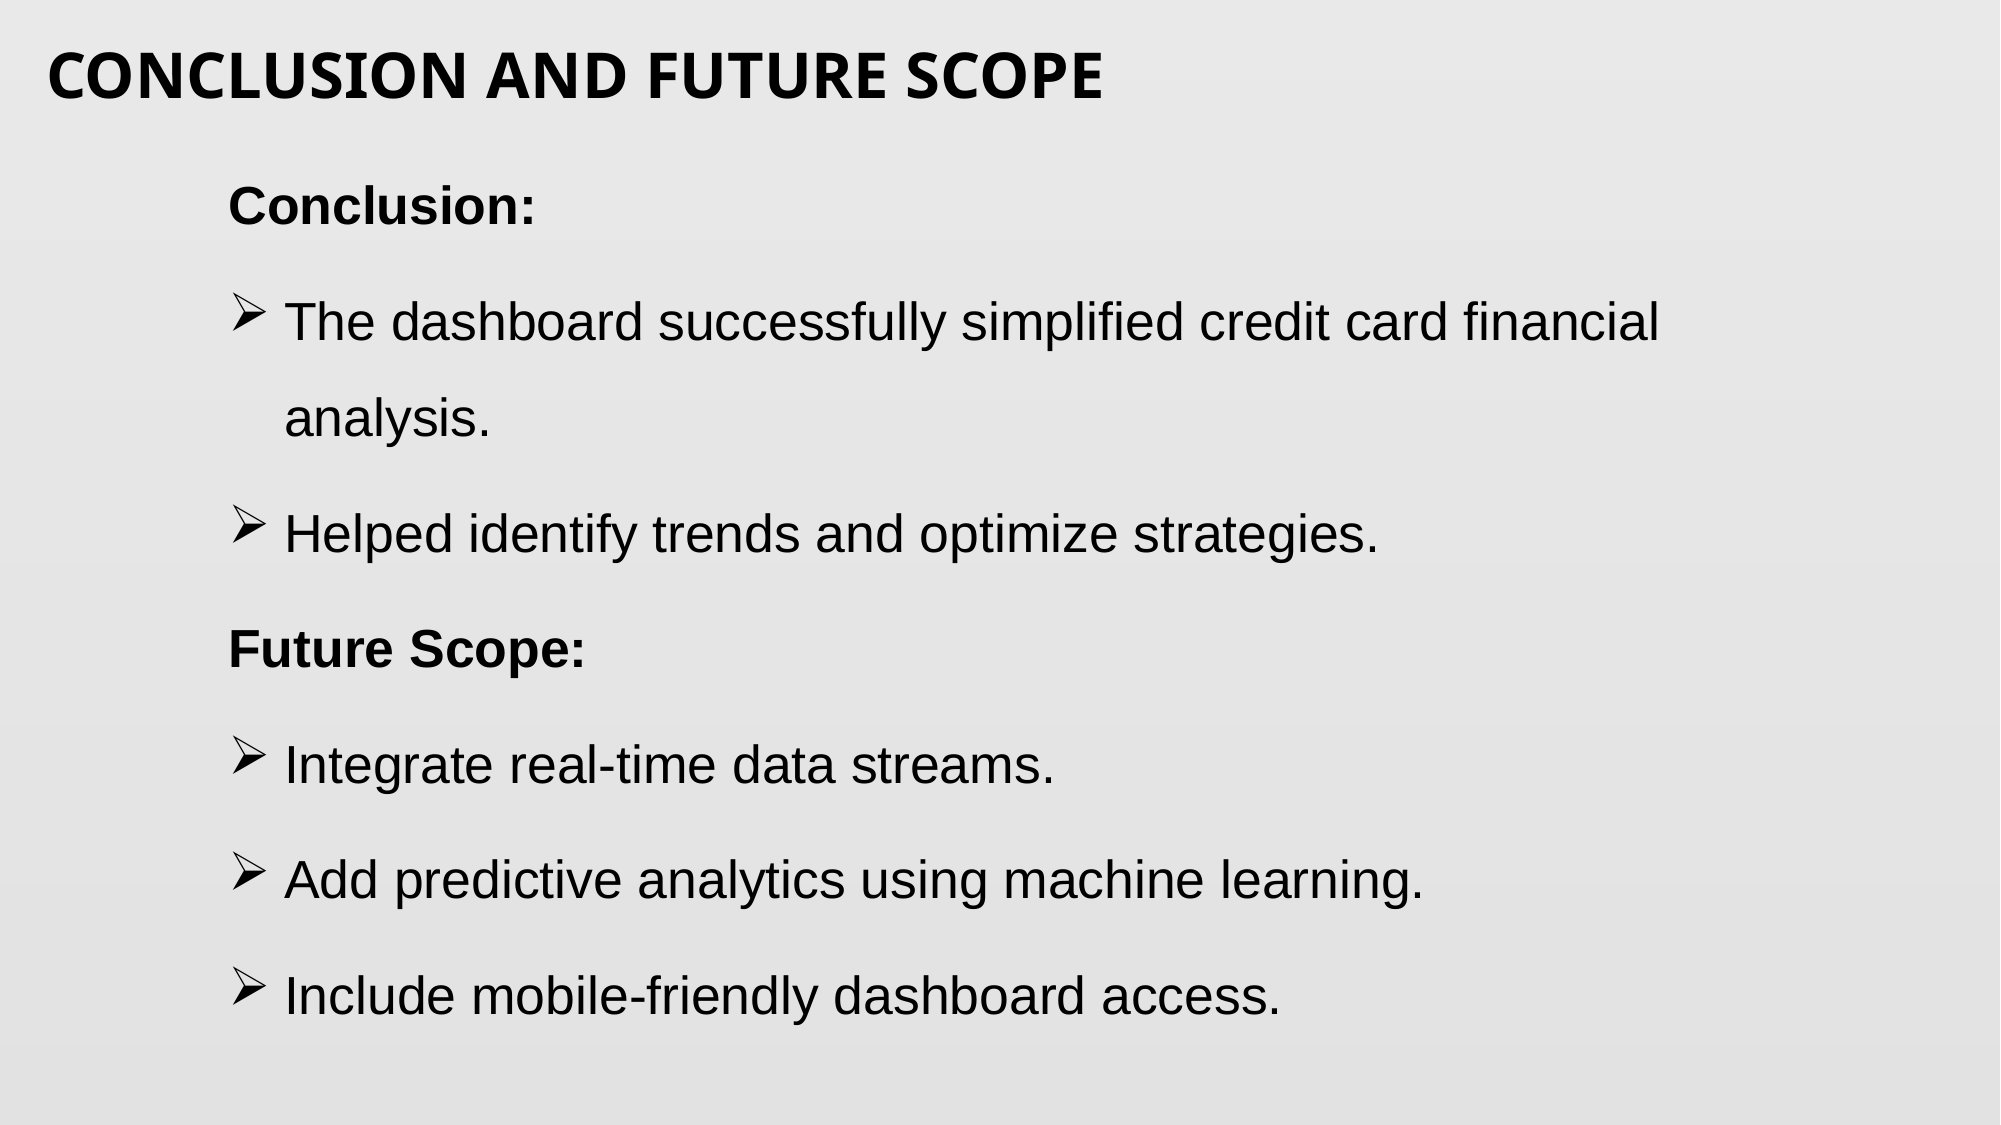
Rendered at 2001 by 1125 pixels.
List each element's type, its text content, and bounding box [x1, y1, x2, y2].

subtitle Conclusion: The dashboard successfully simplified credit card financial analysis. Helped identify trends and optimize strategies. Future Scope: Integrate real-time data streams. Add predictive analytics using machine learning. Include mobile-friendly dashboard access. [213, 131, 1815, 1037]
title CONCLUSION AND FUTURE SCOPE [18, 19, 1134, 120]
